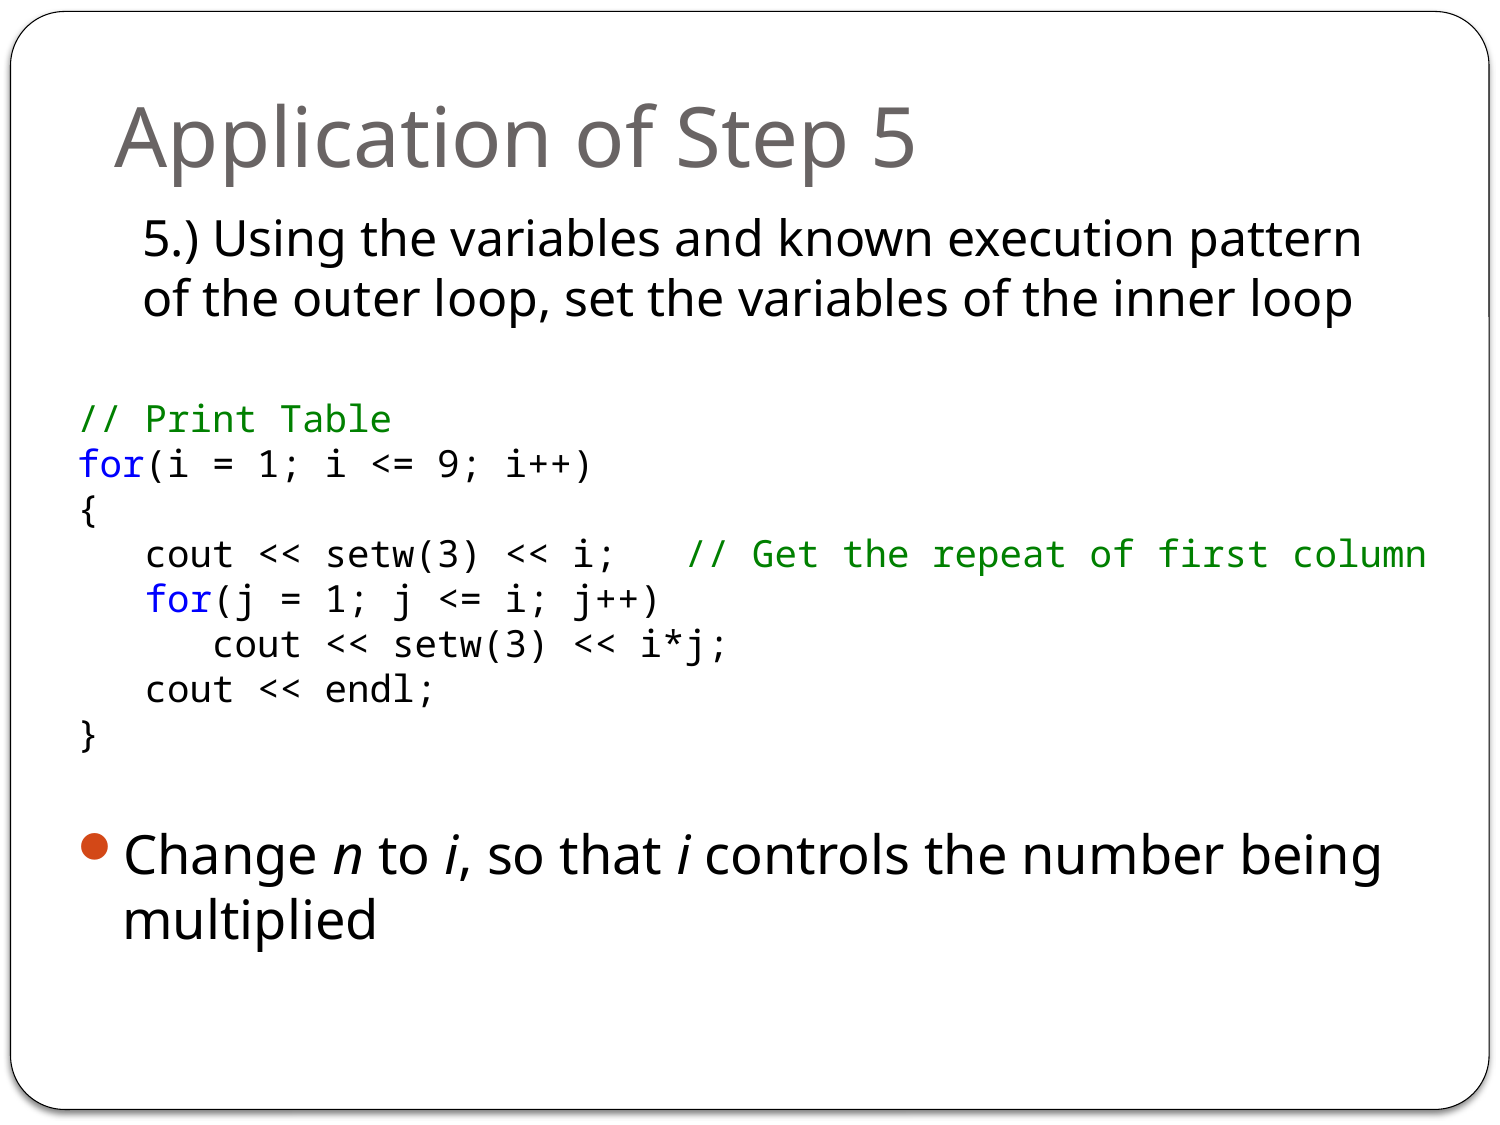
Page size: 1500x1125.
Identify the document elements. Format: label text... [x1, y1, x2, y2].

list 5.) Using the variables and known execution pattern of the outer loop, set the variables of the inner loop [75, 199, 1400, 350]
text_box Change n to i, so that i controls the number being multiplied [62, 812, 1438, 1053]
text_box // Print Table for(i = 1; i <= 9; i++) { cout << setw(3) << i; // Get the repeat of first column for(j = 1; j <= i; j++) cout << setw(3) << i*j; cout << endl; } [62, 387, 1475, 763]
title Application of Step 5 [99, 11, 1375, 199]
